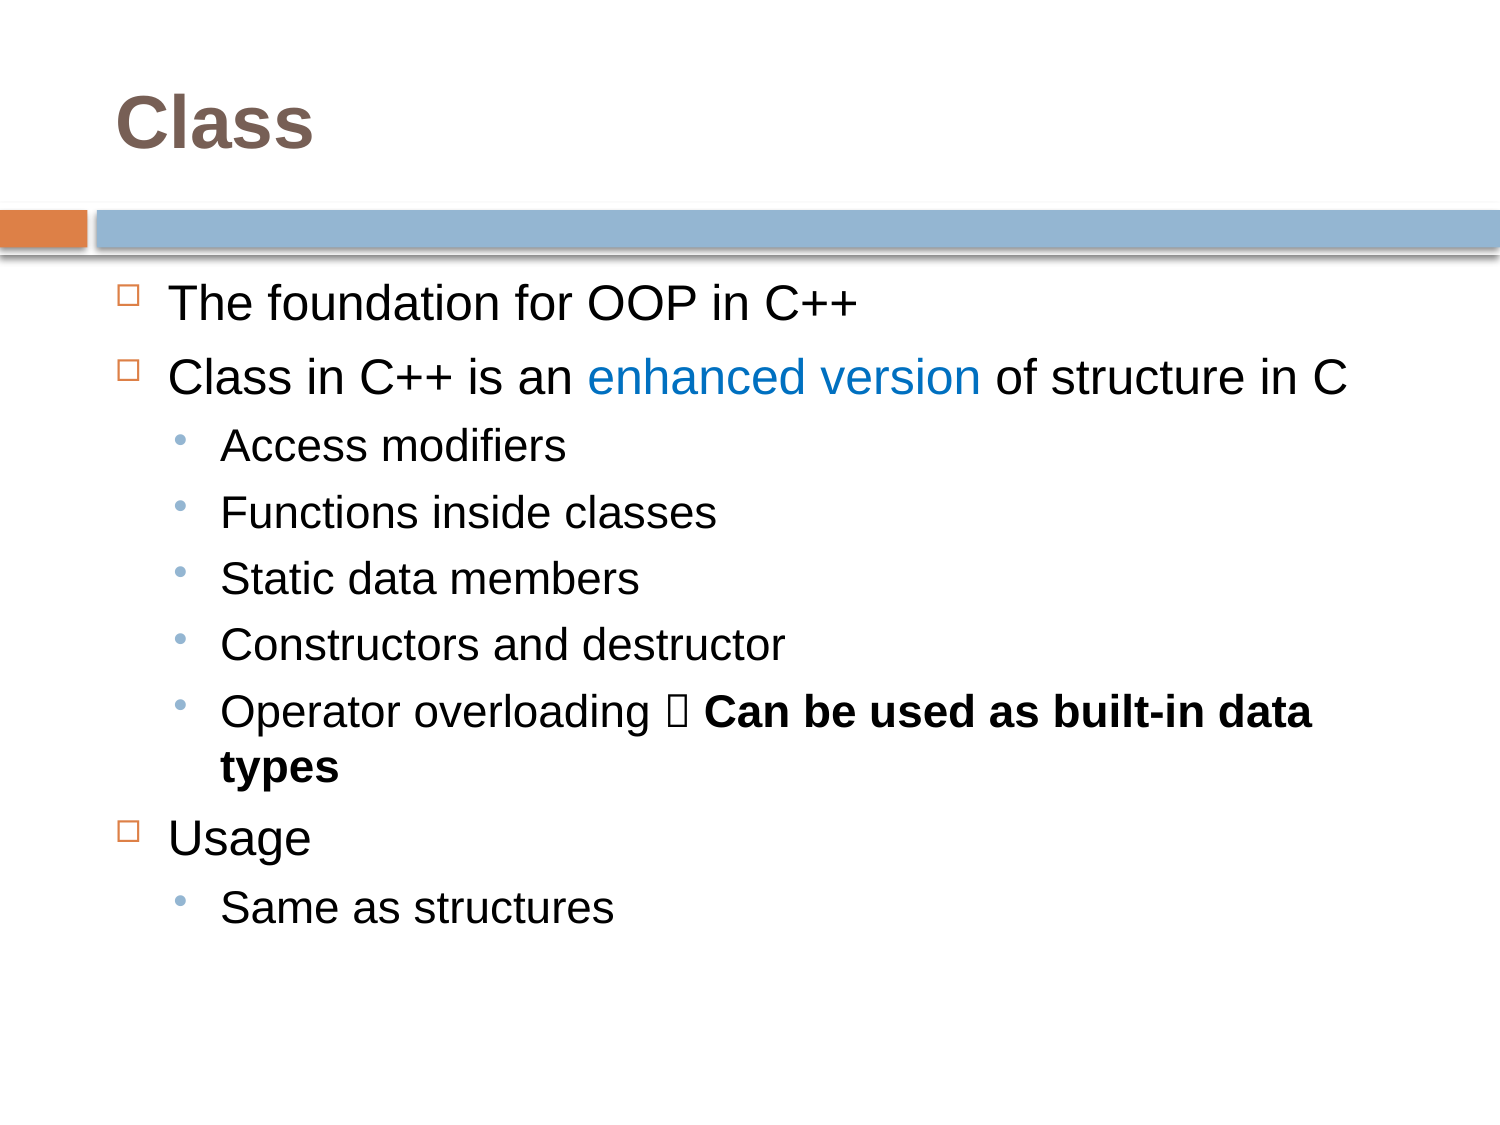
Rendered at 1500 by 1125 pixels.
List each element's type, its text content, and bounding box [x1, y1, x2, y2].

list The foundation for OOP in C++ Class in C++ is an enhanced version of structure in C Access modifiers Functions inside classes Static data members Constructors and destructor Operator overloading  Can be used as built-in data types Usage Same as structures [100, 262, 1438, 1000]
title Class [100, 37, 1438, 200]
